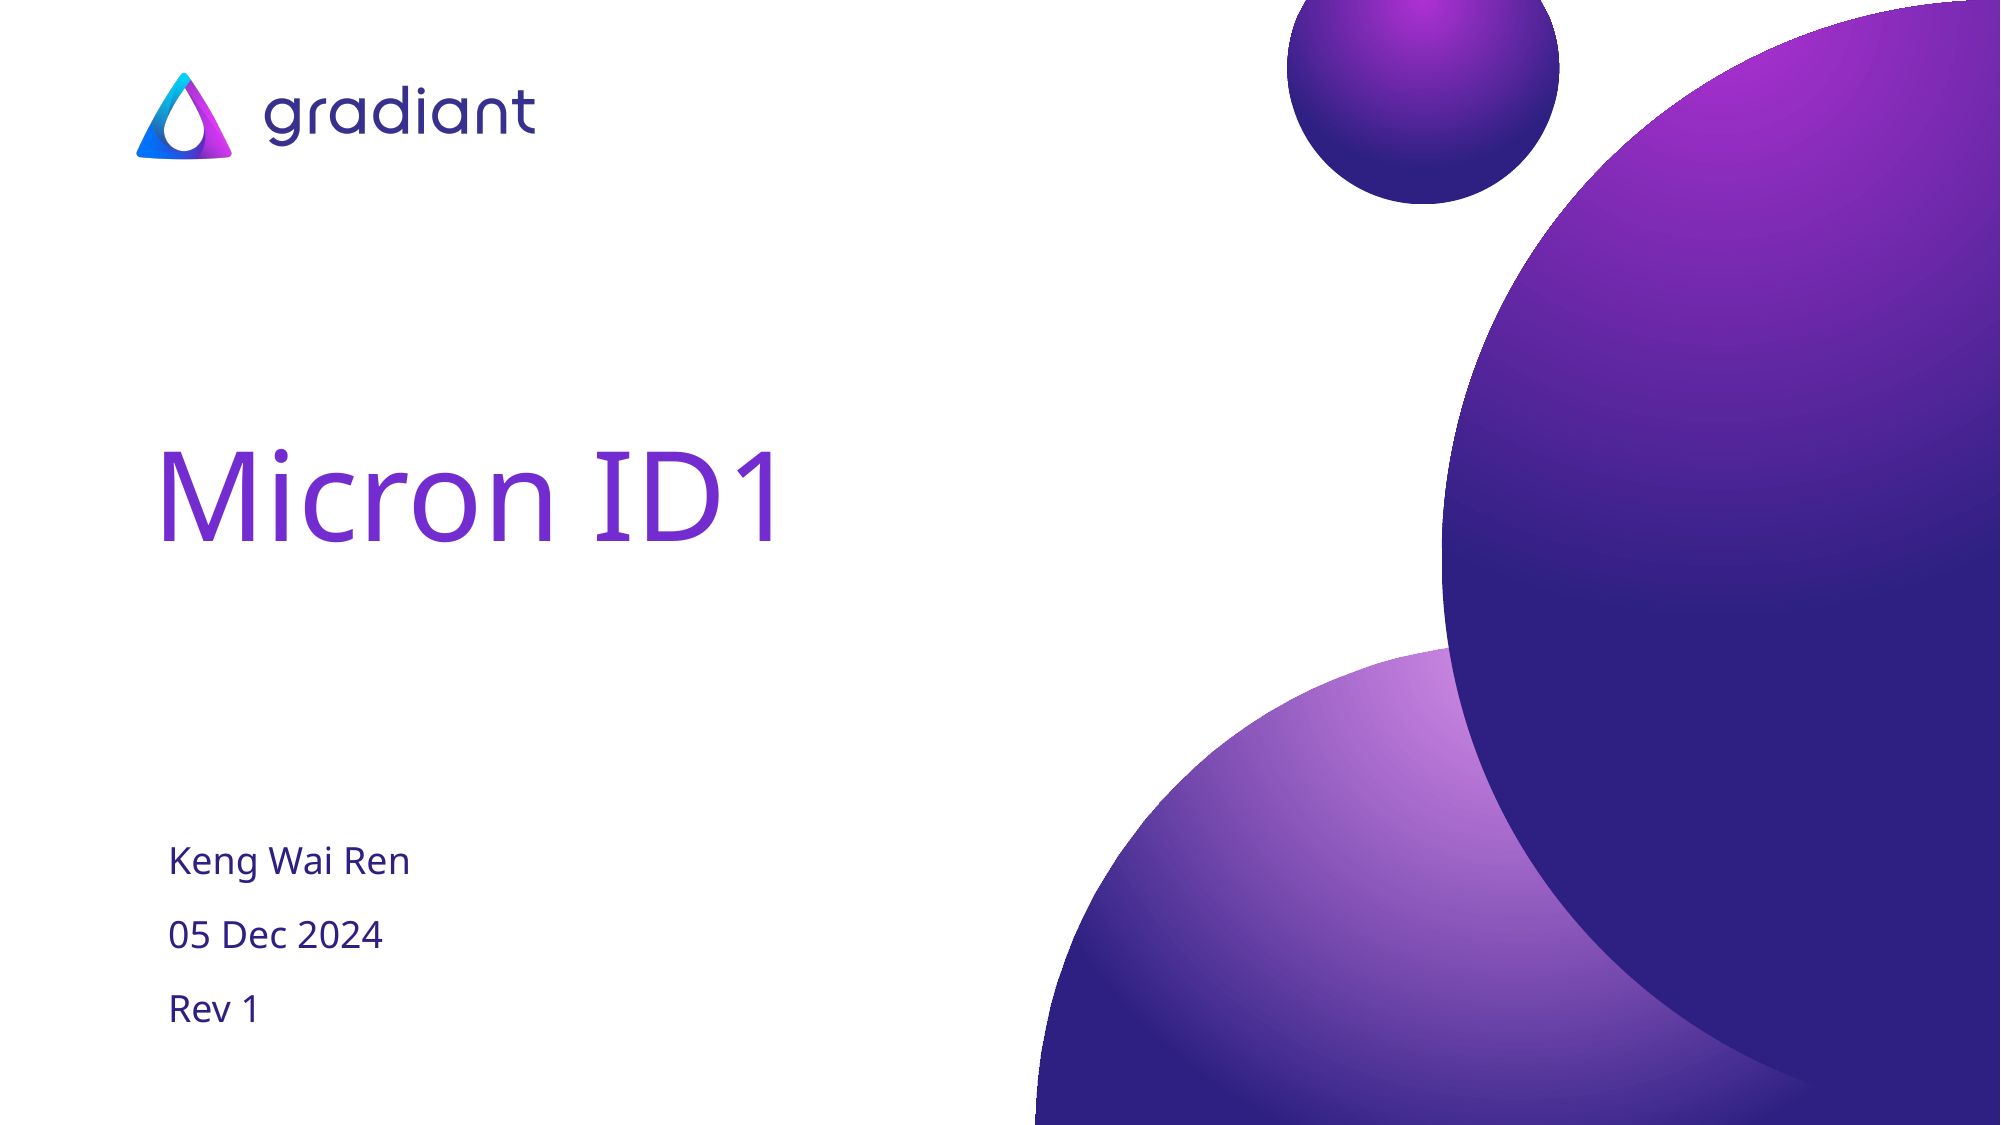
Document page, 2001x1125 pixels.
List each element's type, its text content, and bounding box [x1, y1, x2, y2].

title Micron ID1 [137, 184, 1750, 576]
list Keng Wai Ren [153, 834, 1000, 908]
list Rev 1 [153, 982, 1000, 1058]
picture [136, 72, 535, 160]
list 05 Dec 2024 [153, 908, 1000, 982]
